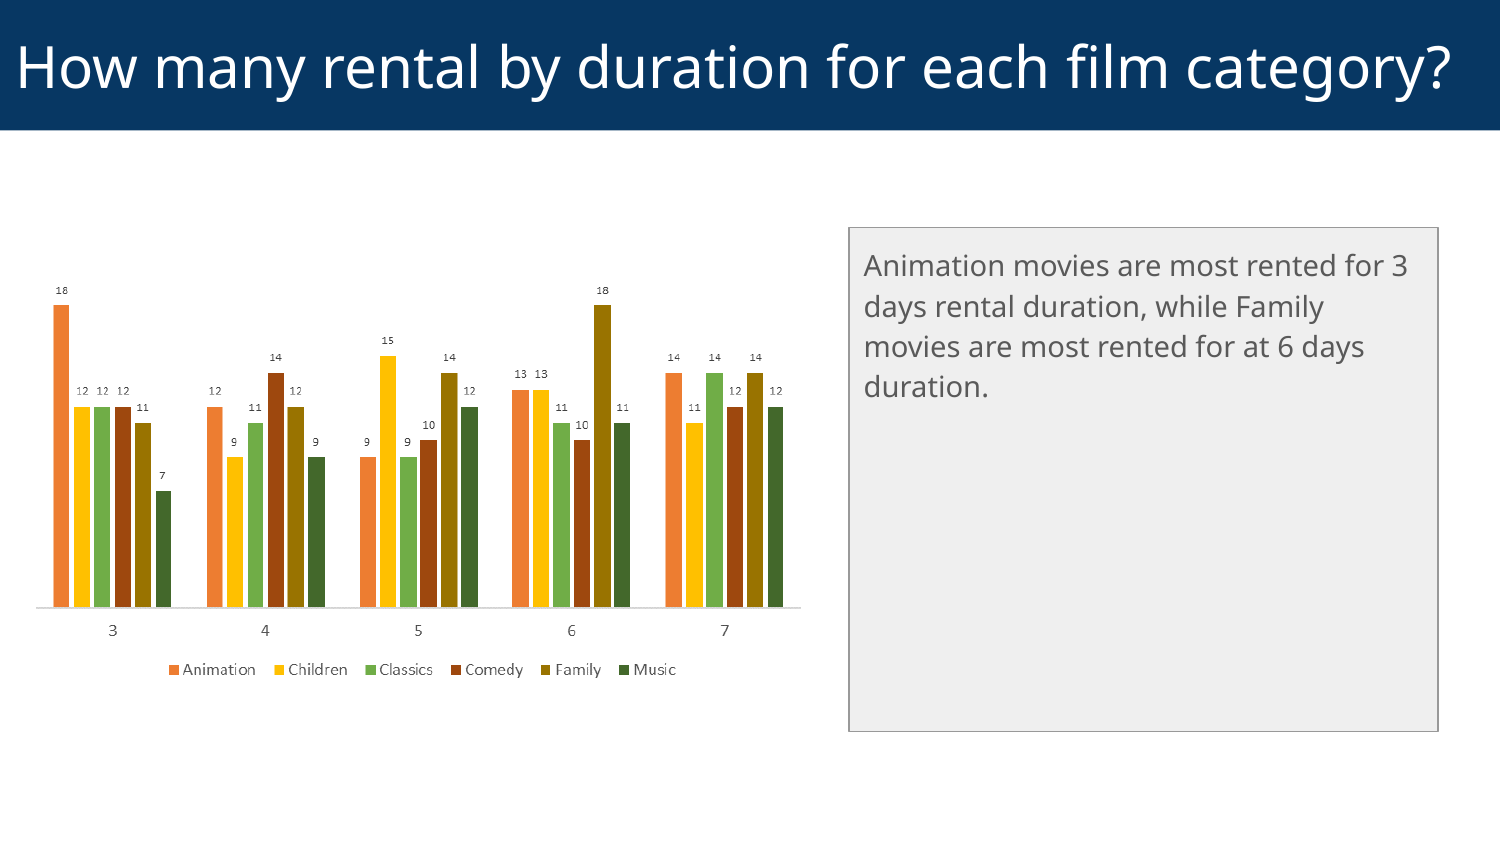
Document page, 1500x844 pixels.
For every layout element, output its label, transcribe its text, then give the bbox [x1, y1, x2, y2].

list Animation movies are most rented for 3 days rental duration, while Family movies are most rented for at 6 days duration. [848, 227, 1438, 732]
title How many rental by duration for each film category? [0, 0, 1500, 131]
picture [14, 250, 823, 697]
